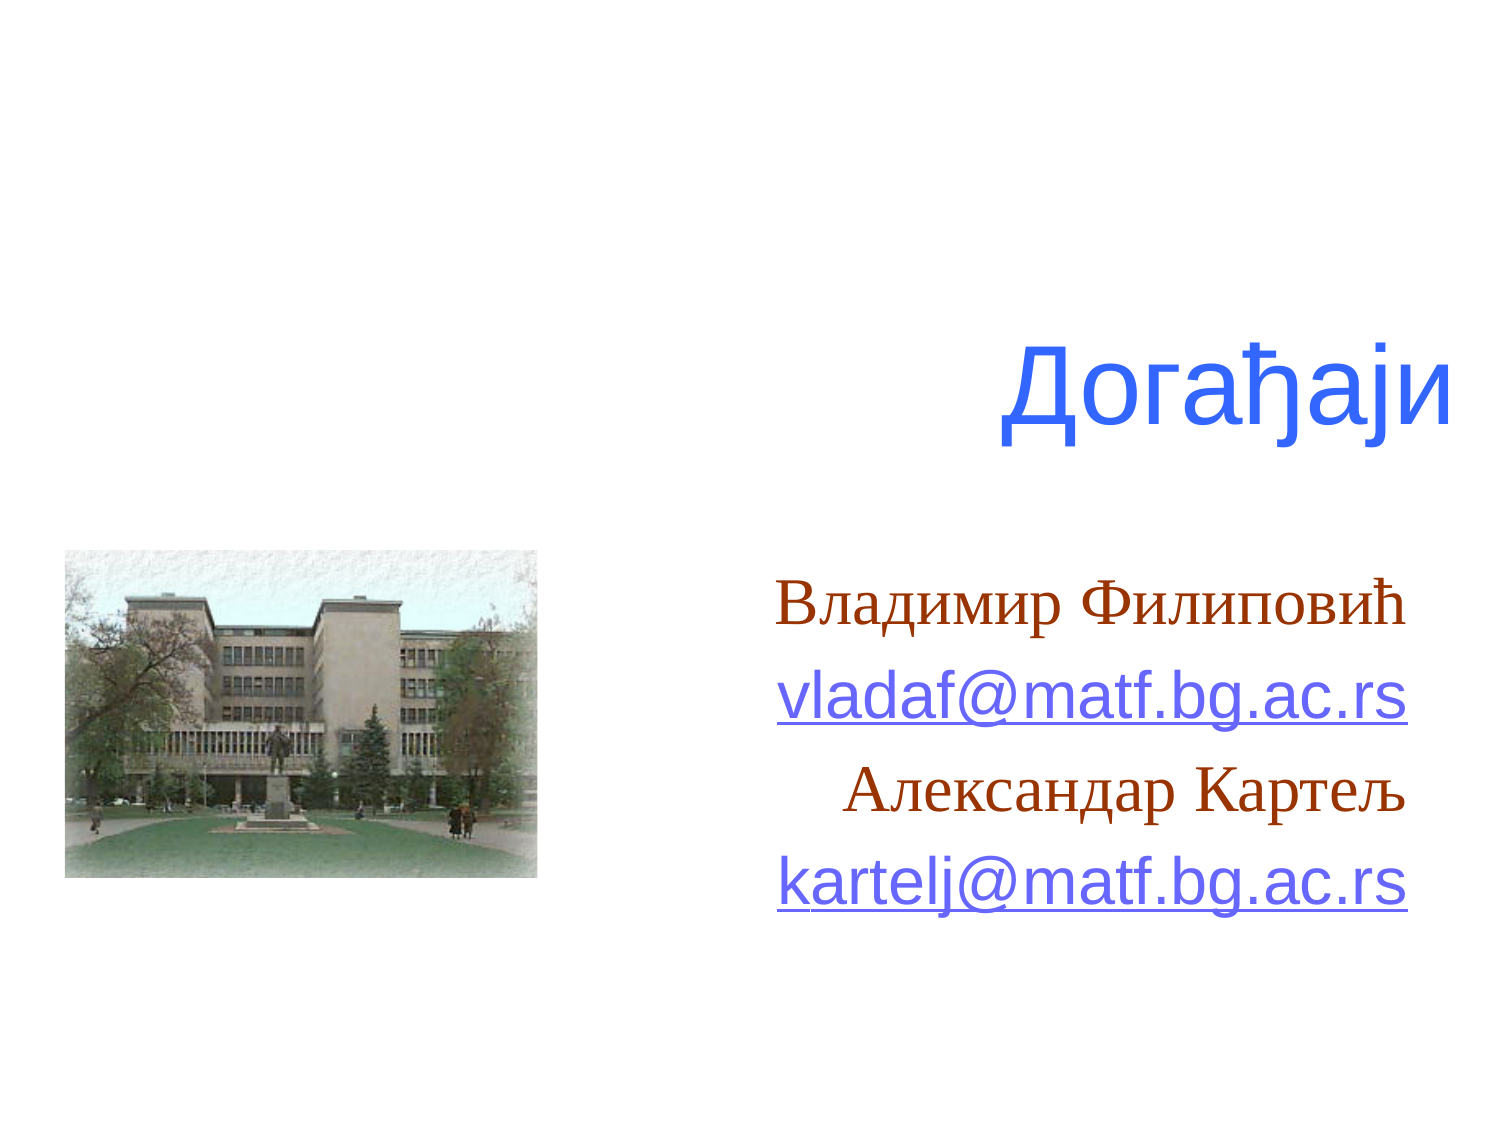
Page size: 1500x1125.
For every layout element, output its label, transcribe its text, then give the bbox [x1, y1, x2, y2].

text_box Владимир Филиповић vladaf@matf.bg.ac.rs Александар Картељ kartelj@matf.bg.ac.rs [584, 550, 1423, 839]
picture [64, 550, 538, 878]
title Догађаји [64, 267, 1471, 455]
